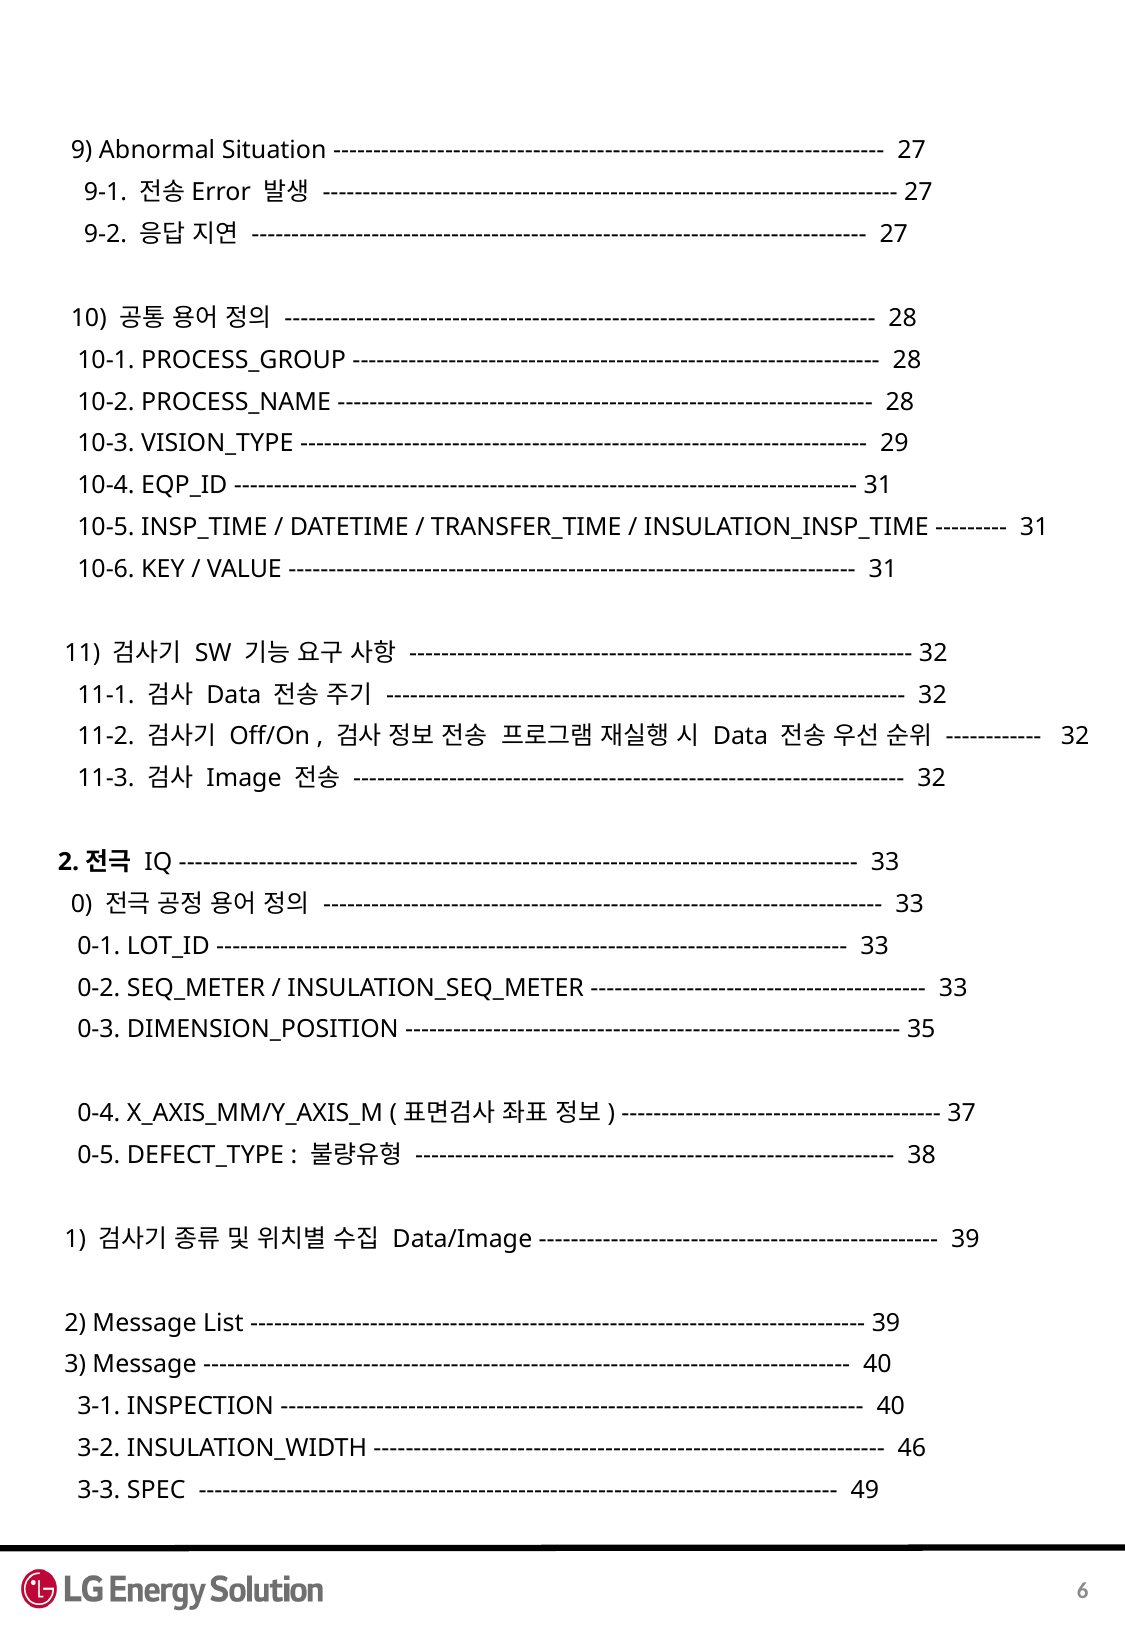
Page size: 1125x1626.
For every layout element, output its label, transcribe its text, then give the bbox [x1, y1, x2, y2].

slide_number 6 [927, 1568, 1104, 1611]
picture [18, 1565, 327, 1611]
text_box 9) Abnormal Situation --------------------------------------------------------------------- 27 9-1. 전송Error 발생 ------------------------------------------------------------------------ 27 9-2. 응답 지연 ----------------------------------------------------------------------------- 27 10) 공통 용어 정의 -------------------------------------------------------------------------- 28 10-1. PROCESS_GROUP ------------------------------------------------------------------ 28 10-2. PROCESS_NAME ------------------------------------------------------------------- 28 10-3. VISION_TYPE ----------------------------------------------------------------------- 29 10-4. EQP_ID ------------------------------------------------------------------------------ 31 10-5. INSP_TIME / DATETIME / TRANSFER_TIME / INSULATION_INSP_TIME --------- 31 10-6. KEY / VALUE ----------------------------------------------------------------------- 31 11) 검사기 SW 기능 요구 사항 --------------------------------------------------------------- 32 11-1. 검사 Data 전송 주기 ----------------------------------------------------------------- 32 11-2. 검사기 Off/On , 검사 정보 전송 프로그램 재실행 시 Data 전송 우선 순위 ------------ 32 11-3. 검사 Image 전송 --------------------------------------------------------------------- 32 2.전극 IQ ------------------------------------------------------------------------------------- 33 0) 전극 공정 용어 정의 ---------------------------------------------------------------------- 33 0-1. LOT_ID ------------------------------------------------------------------------------- 33 0-2. SEQ_METER / INSULATION_SEQ_METER ------------------------------------------ 33 0-3. DIMENSION_POSITION -------------------------------------------------------------- 35 0-4. X_AXIS_MM/Y_AXIS_M (표면검사 좌표 정보) ---------------------------------------- 37 0-5. DEFECT_TYPE : 불량유형 ------------------------------------------------------------ 38 1) 검사기 종류 및 위치별 수집 Data/Image -------------------------------------------------- 39 2) Message List ----------------------------------------------------------------------------- 39 3) Message --------------------------------------------------------------------------------- 40 3-1. INSPECTION ------------------------------------------------------------------------- 40 3-2. INSULATION_WIDTH ---------------------------------------------------------------- 46 3-3. SPEC -------------------------------------------------------------------------------- 49 [44, 91, 1104, 1504]
